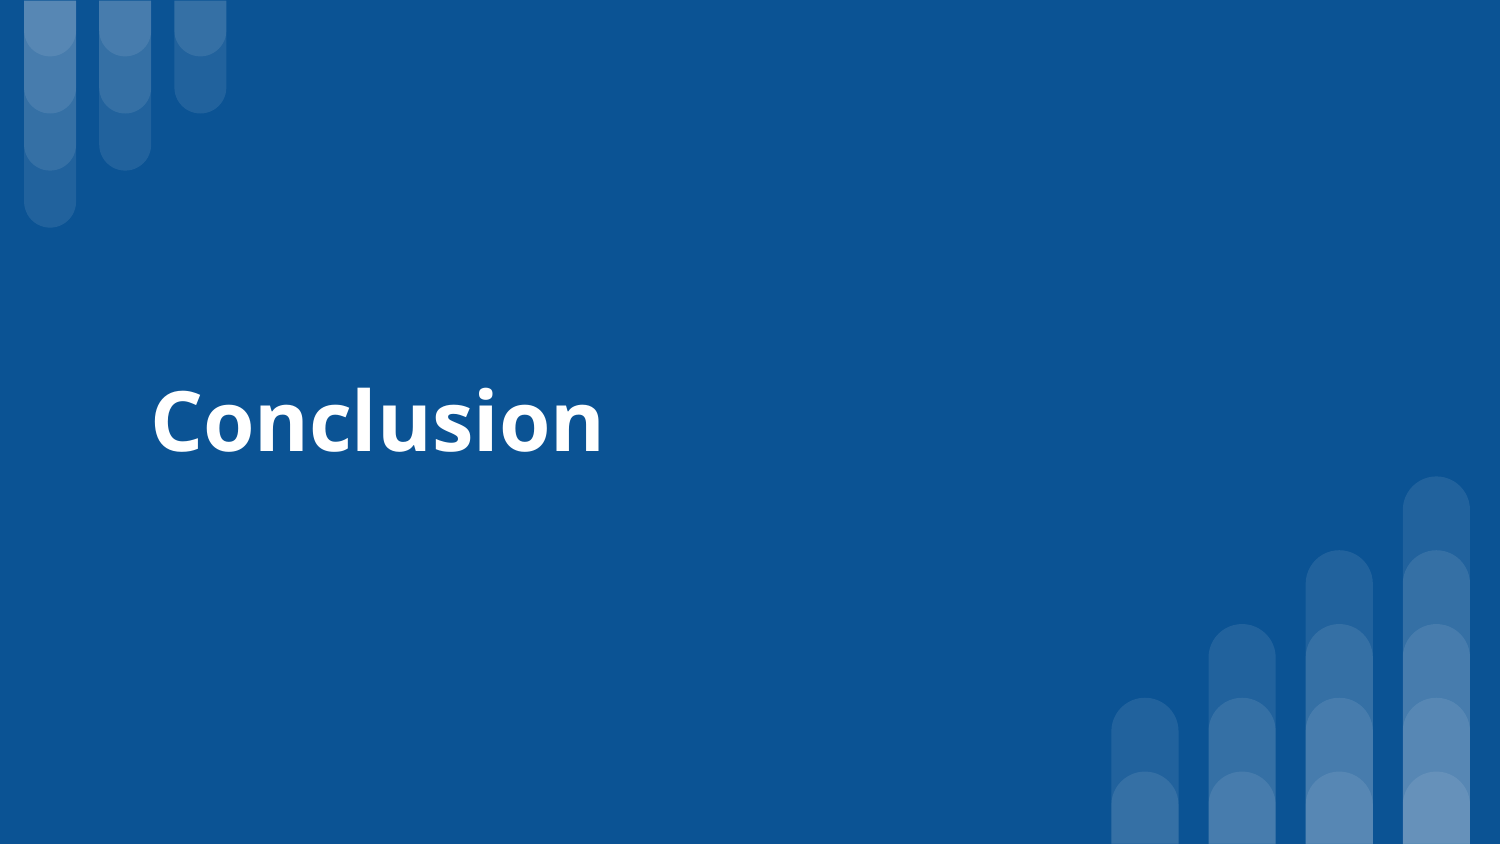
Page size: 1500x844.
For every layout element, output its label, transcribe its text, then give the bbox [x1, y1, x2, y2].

title Conclusion [135, 264, 1097, 572]
